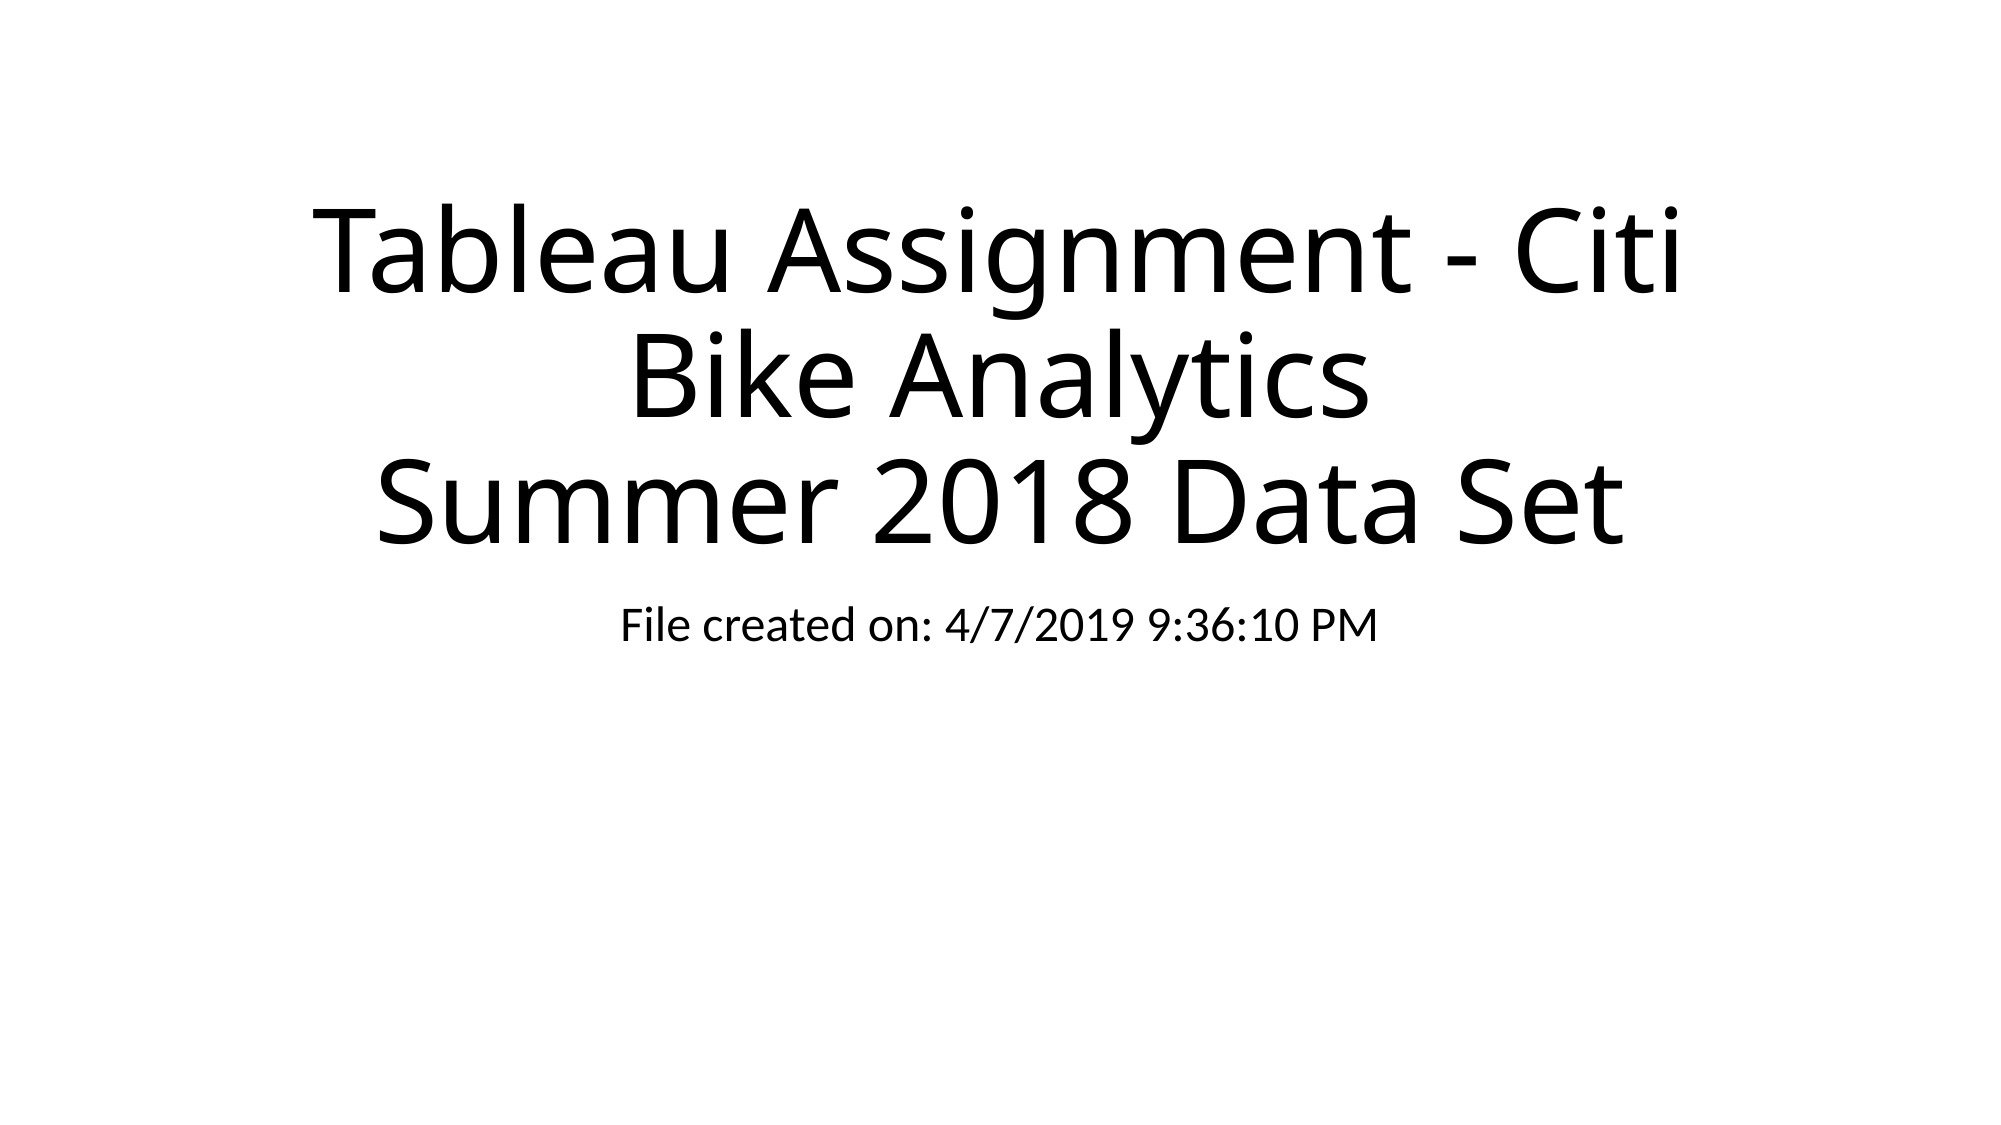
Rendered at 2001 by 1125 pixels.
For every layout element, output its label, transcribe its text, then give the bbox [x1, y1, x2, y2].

subtitle File created on: 4/7/2019 9:36:10 PM [249, 590, 1750, 863]
title Tableau Assignment - Citi Bike Analytics Summer 2018 Data Set [249, 184, 1750, 576]
